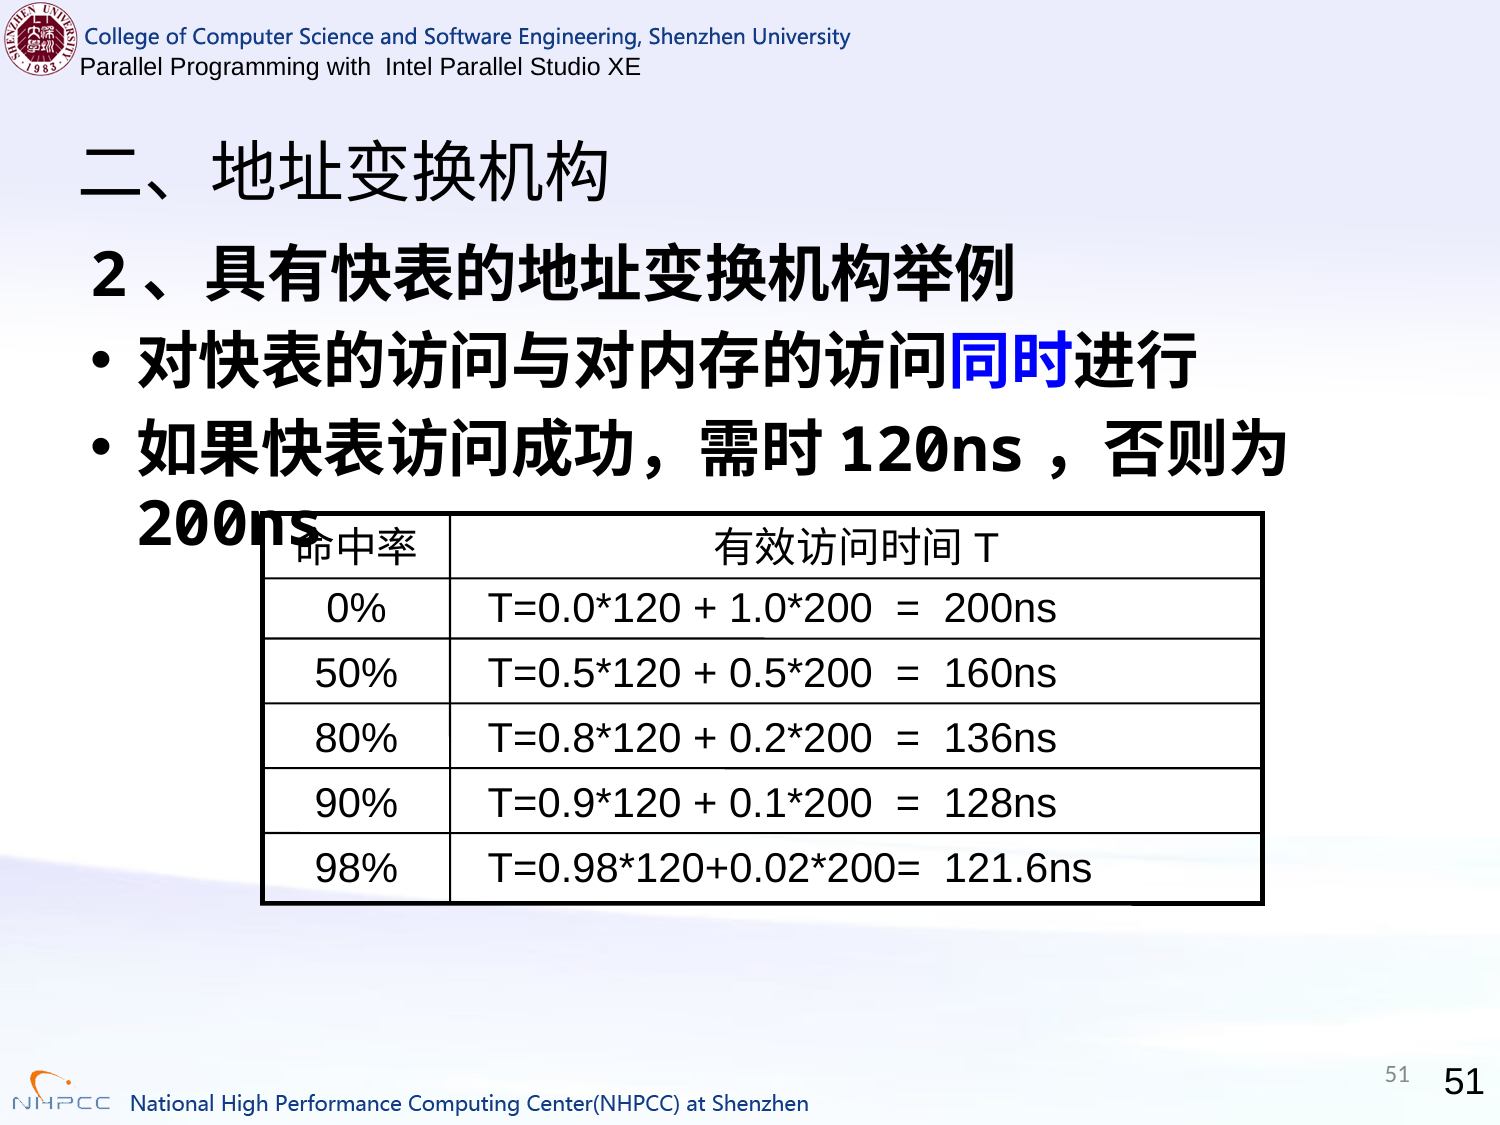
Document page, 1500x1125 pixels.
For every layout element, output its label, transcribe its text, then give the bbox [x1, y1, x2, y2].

text_box 51 [1400, 1049, 1500, 1110]
slide_number 51 [1074, 1042, 1425, 1103]
title 二、地址变换机构 [62, 113, 913, 227]
list 2、具有快表的地址变换机构举例 对快表的访问与对内存的访问同时进行 如果快表访问成功，需时120ns，否则为200ns [75, 226, 1500, 502]
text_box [262, 513, 1263, 904]
picture [0, 0, 1500, 1125]
